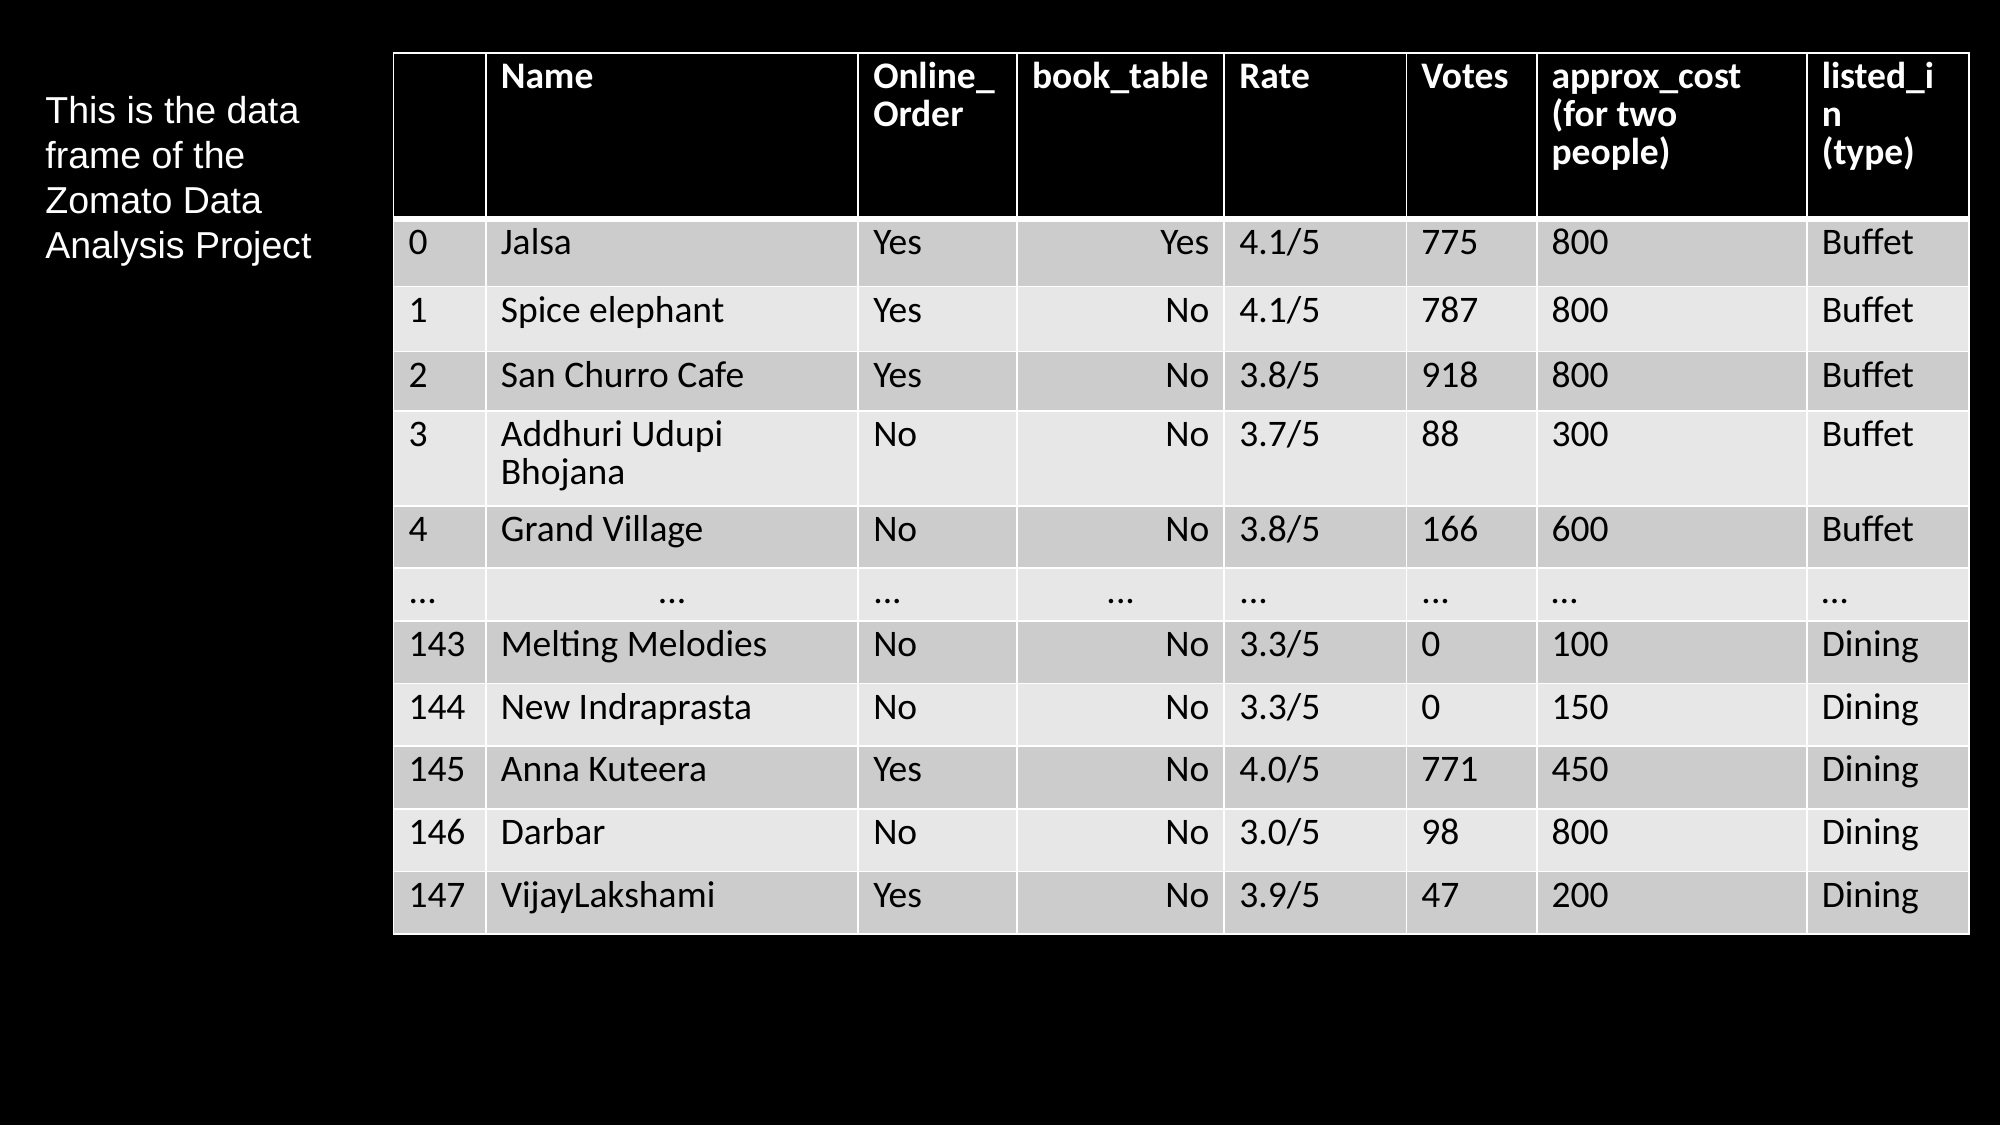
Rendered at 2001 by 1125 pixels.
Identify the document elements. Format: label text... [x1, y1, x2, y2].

table_header Rate [1225, 54, 1406, 216]
table_header Online_Order [859, 54, 1016, 216]
table_cell No [1018, 810, 1223, 871]
table_cell No [859, 622, 1016, 683]
table_cell 3.9/5 [1225, 872, 1406, 933]
table_cell 0 [1407, 622, 1536, 683]
table_cell No [1018, 747, 1223, 808]
table_cell 143 [394, 622, 485, 683]
table_cell No [859, 810, 1016, 871]
table_cell 787 [1407, 287, 1536, 351]
table_cell 2 [394, 352, 485, 410]
table_cell Melting Melodies [487, 622, 857, 683]
table_cell No [1018, 872, 1223, 933]
table_cell Yes [859, 352, 1016, 410]
table_cell 47 [1407, 872, 1536, 933]
table_cell 600 [1538, 507, 1806, 567]
table_cell Dining [1808, 684, 1968, 745]
table_cell ... [1225, 569, 1406, 620]
table_cell 0 [1407, 684, 1536, 745]
table_cell 147 [394, 872, 485, 933]
table_cell 3 [394, 412, 485, 505]
table_cell No [859, 507, 1016, 567]
table_cell 144 [394, 684, 485, 745]
table_cell 3.7/5 [1225, 412, 1406, 505]
table_cell Dining [1808, 747, 1968, 808]
table_cell No [1018, 352, 1223, 410]
table_cell 3.3/5 [1225, 622, 1406, 683]
table_cell Yes [859, 872, 1016, 933]
table_cell Jalsa [487, 222, 857, 286]
table_cell Spice elephant [487, 287, 857, 351]
table_cell Buffet [1808, 412, 1968, 505]
table_cell No [1018, 622, 1223, 683]
table_cell 150 [1538, 684, 1806, 745]
table_cell 800 [1538, 810, 1806, 871]
table_cell 775 [1407, 222, 1536, 286]
table_cell ... [1018, 569, 1223, 620]
table_header Votes [1407, 54, 1536, 216]
table_cell No [1018, 684, 1223, 745]
table_cell 146 [394, 810, 485, 871]
table_header [394, 54, 485, 216]
table_cell 1 [394, 287, 485, 351]
table_cell 300 [1538, 412, 1806, 505]
table_cell Dining [1808, 872, 1968, 933]
table_cell No [859, 684, 1016, 745]
table_cell 918 [1407, 352, 1536, 410]
table_cell 3.0/5 [1225, 810, 1406, 871]
table_cell Buffet [1808, 222, 1968, 286]
table_cell Anna Kuteera [487, 747, 857, 808]
text_box This is the data frame of the Zomato Data Analysis Project [30, 78, 336, 274]
table_cell 4.1/5 [1225, 287, 1406, 351]
table_cell VijayLakshami [487, 872, 857, 933]
table_cell Yes [859, 287, 1016, 351]
table_header approx_cost (for two people) [1538, 54, 1806, 216]
table_cell 0 [394, 222, 485, 286]
table_cell 3.3/5 [1225, 684, 1406, 745]
table_cell 166 [1407, 507, 1536, 567]
table_cell 145 [394, 747, 485, 808]
table_cell Addhuri Udupi Bhojana [487, 412, 857, 505]
table_cell Dining [1808, 622, 1968, 683]
table_cell San Churro Cafe [487, 352, 857, 410]
table_cell Dining [1808, 810, 1968, 871]
table_cell 3.8/5 [1225, 507, 1406, 567]
table_cell 200 [1538, 872, 1806, 933]
table_cell 4 [394, 507, 485, 567]
table_cell Grand Village [487, 507, 857, 567]
table_cell ... [1407, 569, 1536, 620]
table_cell … [1808, 569, 1968, 620]
table_cell Buffet [1808, 507, 1968, 567]
table_cell Buffet [1808, 352, 1968, 410]
table_header Name [487, 54, 857, 216]
table_cell ... [487, 569, 857, 620]
table_cell ... [394, 569, 485, 620]
table_cell Yes [859, 222, 1016, 286]
table_cell 800 [1538, 287, 1806, 351]
table_cell Yes [859, 747, 1016, 808]
table_cell New Indraprasta [487, 684, 857, 745]
table_cell ... [859, 569, 1016, 620]
table_cell 100 [1538, 622, 1806, 683]
table_header listed_in (type) [1808, 54, 1968, 216]
table_cell 4.1/5 [1225, 222, 1406, 286]
table_cell 800 [1538, 222, 1806, 286]
table_cell Buffet [1808, 287, 1968, 351]
table_cell 800 [1538, 352, 1806, 410]
table_cell Darbar [487, 810, 857, 871]
table_cell Yes [1018, 222, 1223, 286]
table_cell 4.0/5 [1225, 747, 1406, 808]
table_cell 3.8/5 [1225, 352, 1406, 410]
table_cell No [1018, 507, 1223, 567]
table_cell No [1018, 412, 1223, 505]
table_cell … [1538, 569, 1806, 620]
table_cell No [1018, 287, 1223, 351]
table_cell No [859, 412, 1016, 505]
table_cell 88 [1407, 412, 1536, 505]
table_header book_table [1018, 54, 1223, 216]
table_cell 450 [1538, 747, 1806, 808]
table_cell 771 [1407, 747, 1536, 808]
table_cell 98 [1407, 810, 1536, 871]
